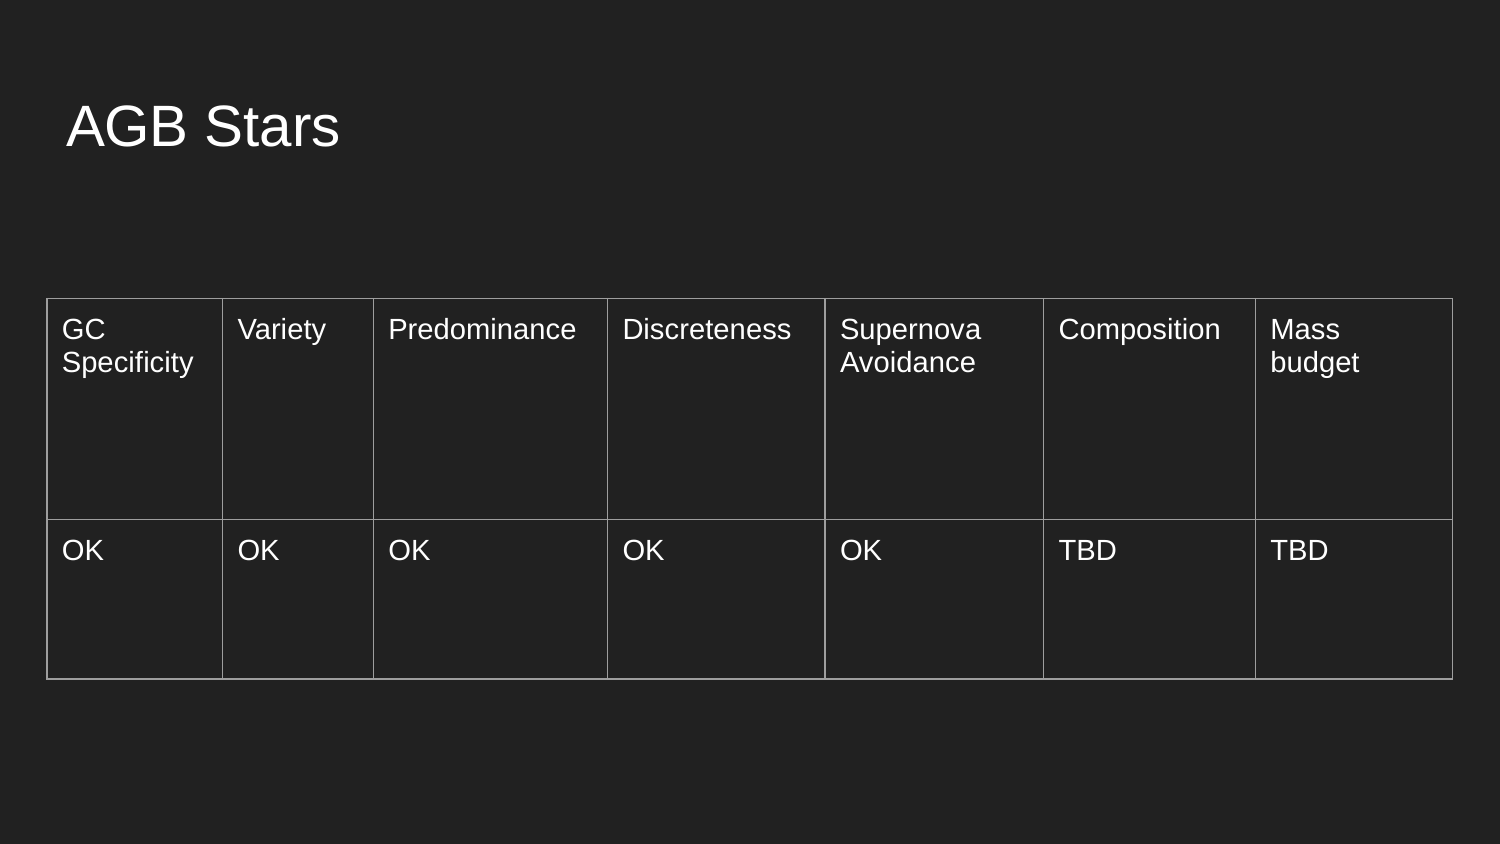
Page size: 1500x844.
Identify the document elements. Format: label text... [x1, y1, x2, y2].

table_header Composition [1044, 299, 1255, 519]
table_header Predominance [374, 299, 607, 519]
table_header Supernova Avoidance [826, 299, 1043, 519]
table_cell OK [223, 520, 373, 678]
table_cell TBD [1044, 520, 1255, 678]
table_header Discreteness [608, 299, 824, 519]
table_cell OK [608, 520, 824, 678]
table_cell OK [826, 520, 1043, 678]
title AGB Stars [51, 72, 1449, 167]
table_header GC Specificity [48, 299, 222, 519]
table_header Variety [223, 299, 373, 519]
table_cell OK [374, 520, 607, 678]
table_cell TBD [1256, 520, 1452, 678]
table_cell OK [48, 520, 222, 678]
table_header Mass budget [1256, 299, 1452, 519]
